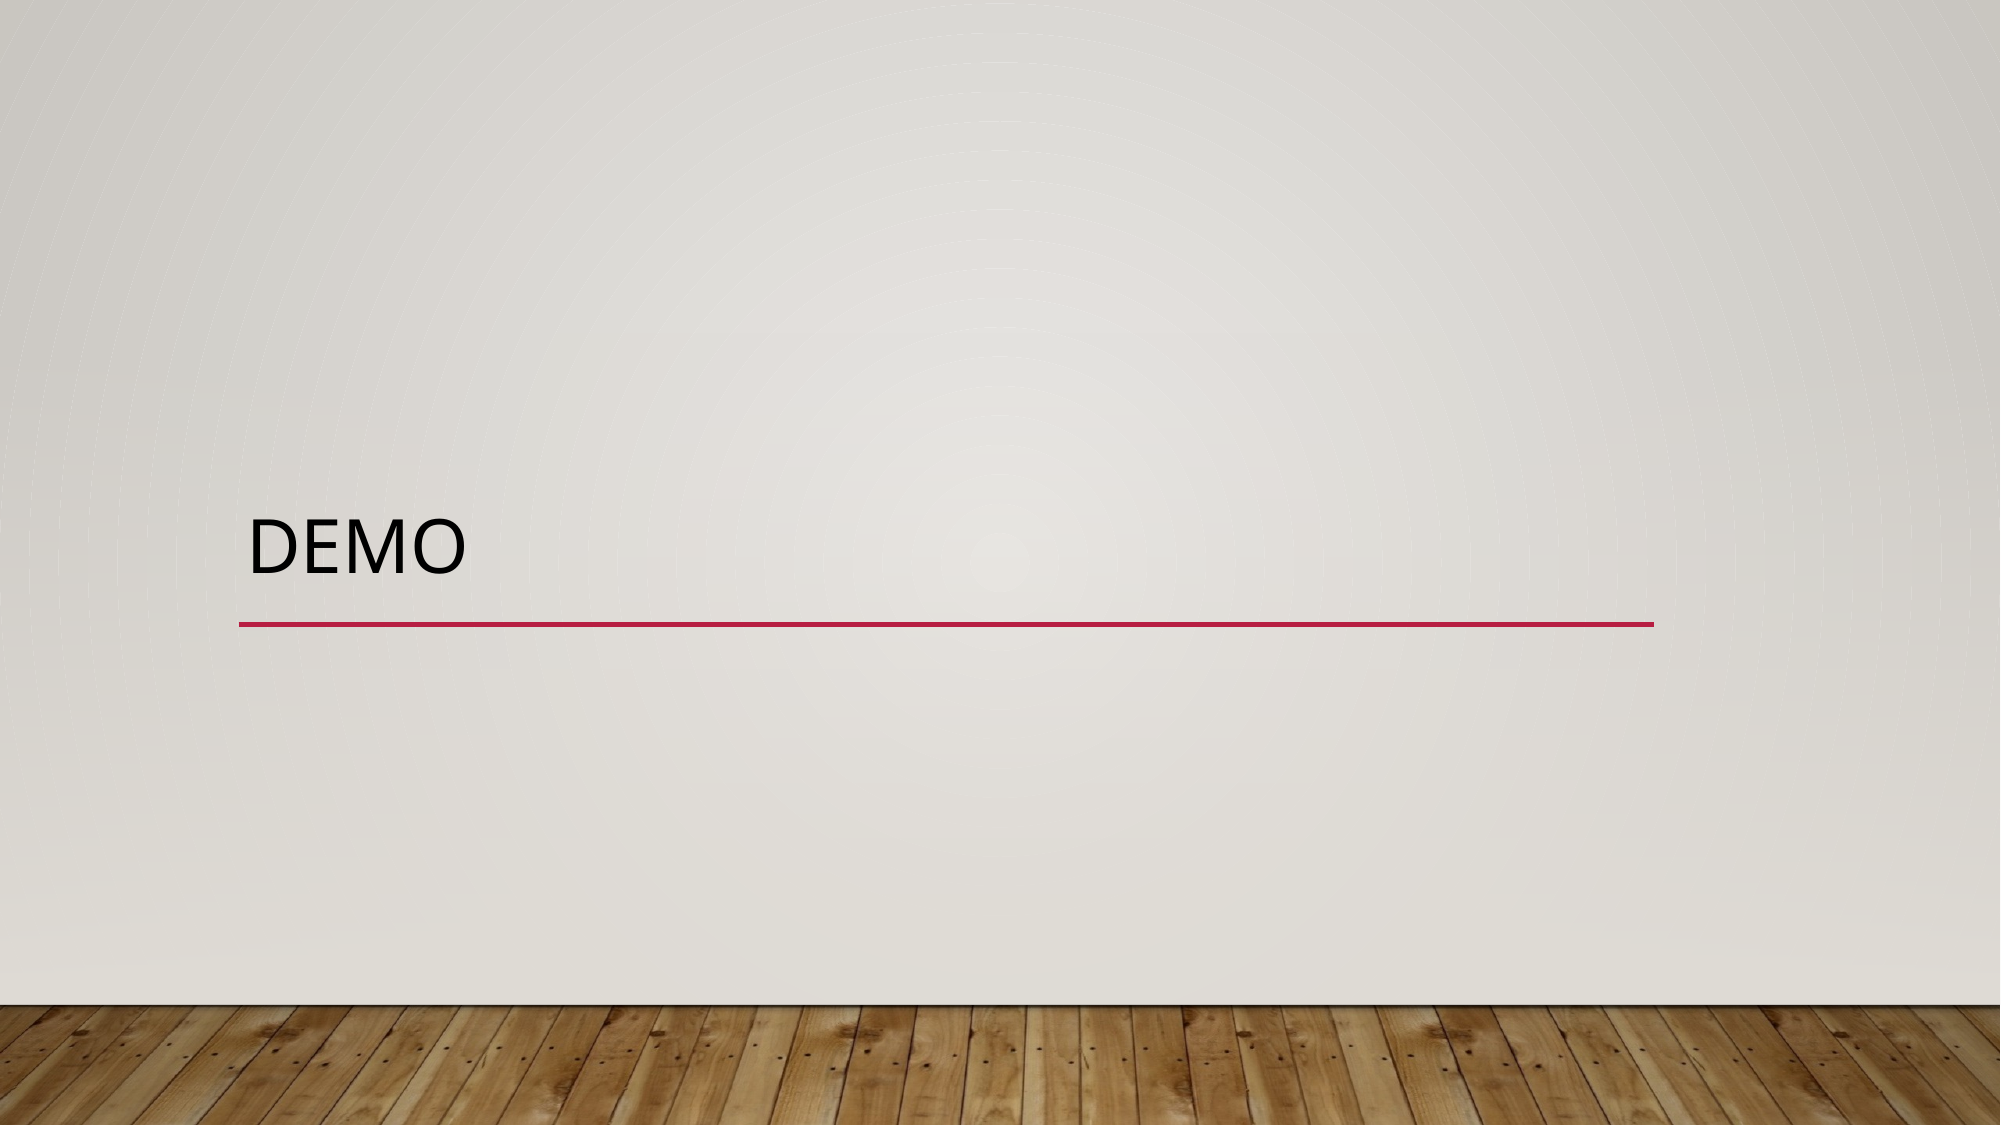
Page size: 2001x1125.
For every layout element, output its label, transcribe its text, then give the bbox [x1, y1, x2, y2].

picture [0, 1005, 2000, 1125]
title DEMO [238, 287, 1657, 599]
